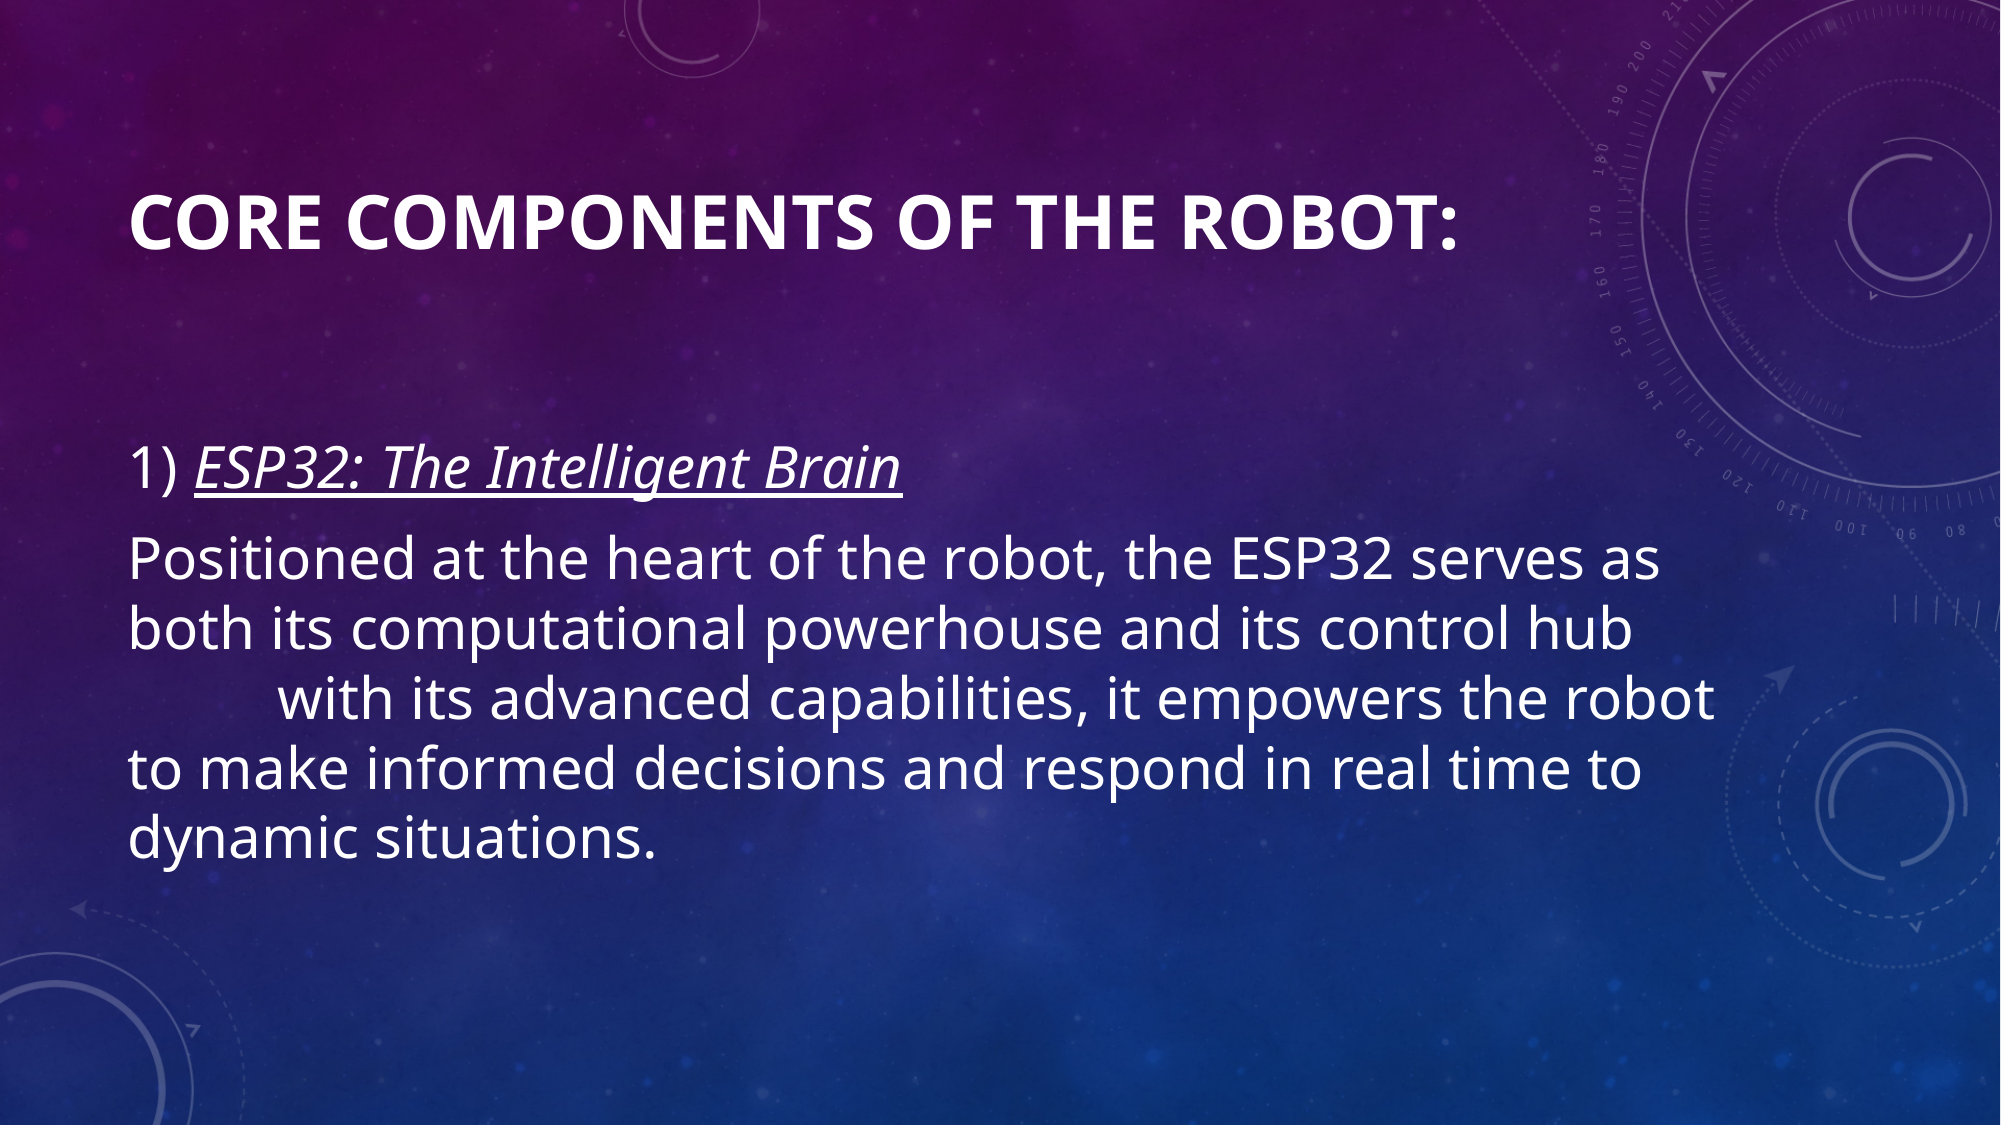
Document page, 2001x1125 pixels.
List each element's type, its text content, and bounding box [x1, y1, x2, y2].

list 1) ESP32: The Intelligent Brain Positioned at the heart of the robot, the ESP32 serves as both its computational powerhouse and its control hub with its advanced capabilities, it empowers the robot to make informed decisions and respond in real time to dynamic situations. [112, 351, 1775, 950]
title Core Components of the Robot: [112, 99, 1775, 339]
picture [0, 0, 2001, 1125]
